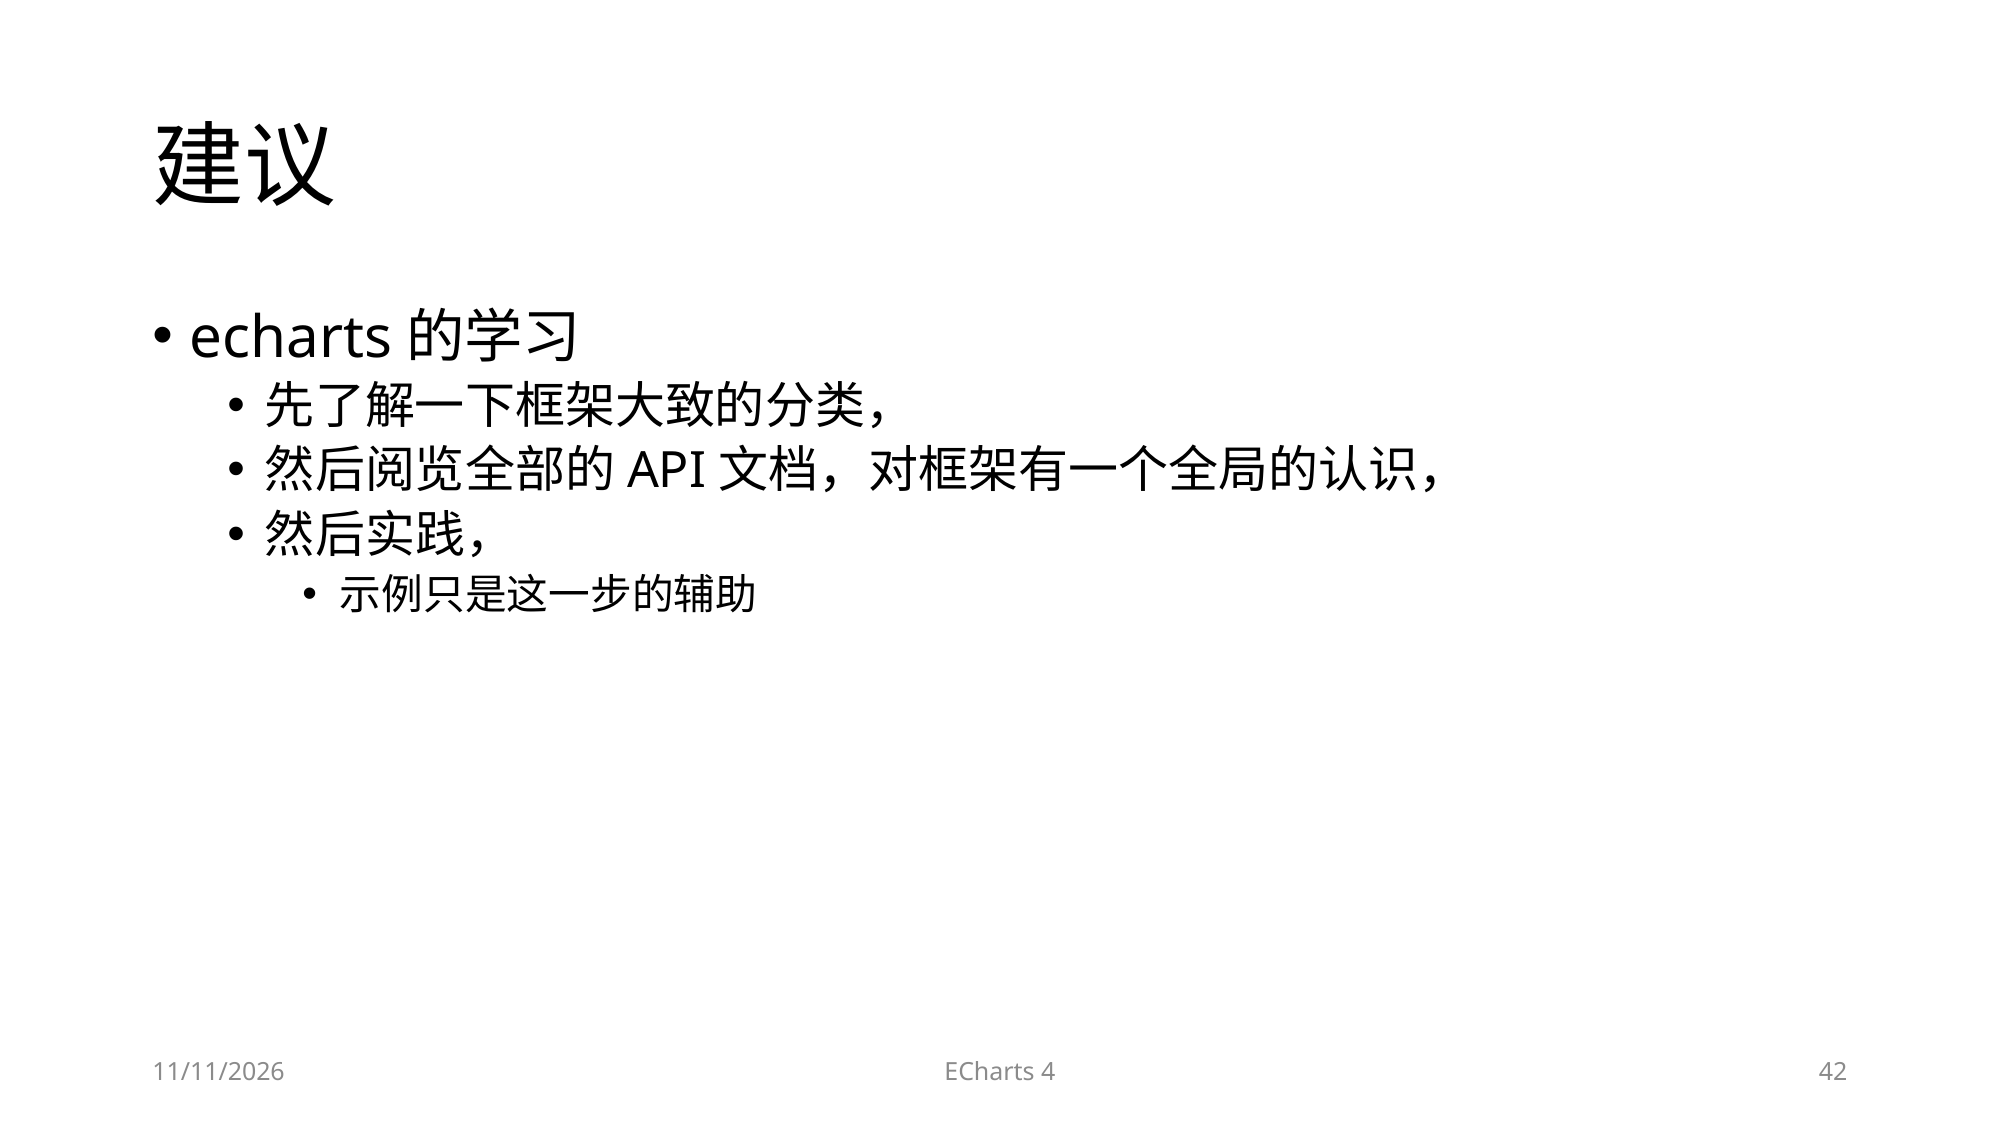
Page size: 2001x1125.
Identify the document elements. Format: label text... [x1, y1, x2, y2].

slide_number 42 [1412, 1042, 1863, 1103]
list echarts的学习 先了解一下框架大致的分类， 然后阅览全部的API文档，对框架有一个全局的认识， 然后实践， 示例只是这一步的辅助 [137, 299, 1863, 1014]
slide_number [137, 1042, 588, 1103]
title 建议 [137, 59, 1863, 278]
footer ECharts 4 [662, 1042, 1338, 1103]
